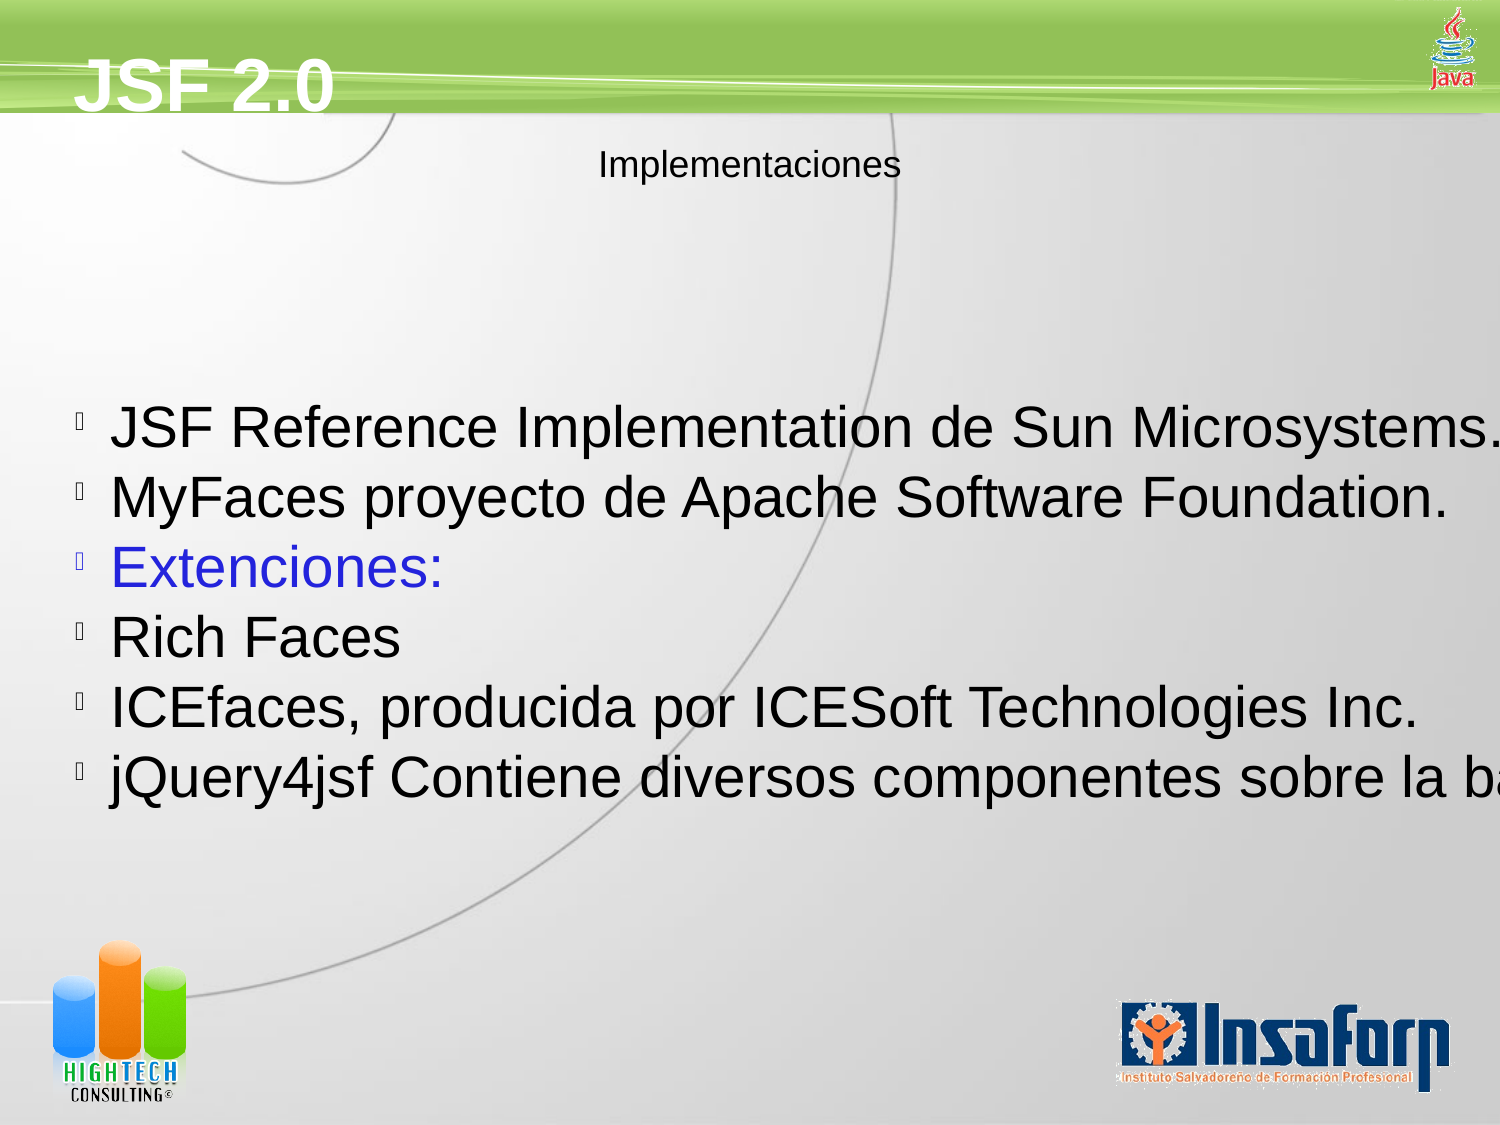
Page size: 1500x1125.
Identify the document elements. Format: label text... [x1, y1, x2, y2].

text_box JSF 2.0 [58, 29, 473, 129]
text_box JSF Reference Implementation de Sun Microsystems. MyFaces proyecto de Apache Software Foundation. Extenciones: Rich Faces ICEfaces, producida por ICESoft Technologies Inc. jQuery4jsf Contiene diversos componentes sobre la base de uno de los más populares framework javascript jQuery. [75, 263, 1425, 1006]
text_box Implementaciones [75, 68, 1425, 257]
picture [0, 0, 1500, 1125]
